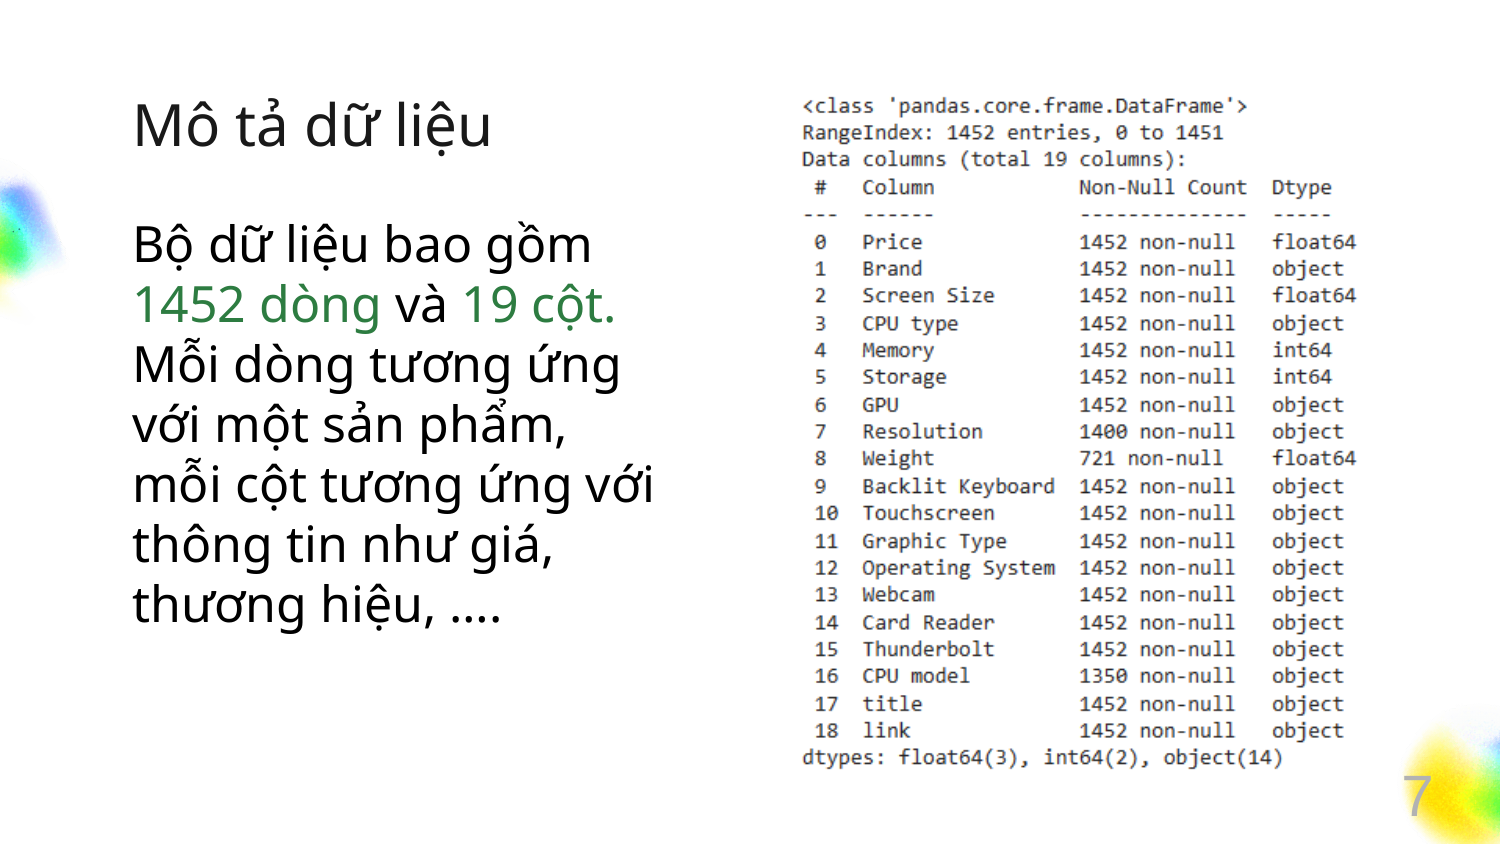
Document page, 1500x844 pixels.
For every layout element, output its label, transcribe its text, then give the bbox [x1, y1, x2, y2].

picture [0, 121, 117, 358]
slide_number 7 [1111, 770, 1449, 816]
title Mô tả dữ liệu [117, 73, 1383, 148]
text_box Bộ dữ liệu bao gồm 1452 dòng và 19 cột. Mỗi dòng tương ứng với một sản phẩm, mỗi cột tương ứng với thông tin như giá, thương hiệu, …. [117, 205, 674, 780]
picture [790, 88, 1500, 844]
